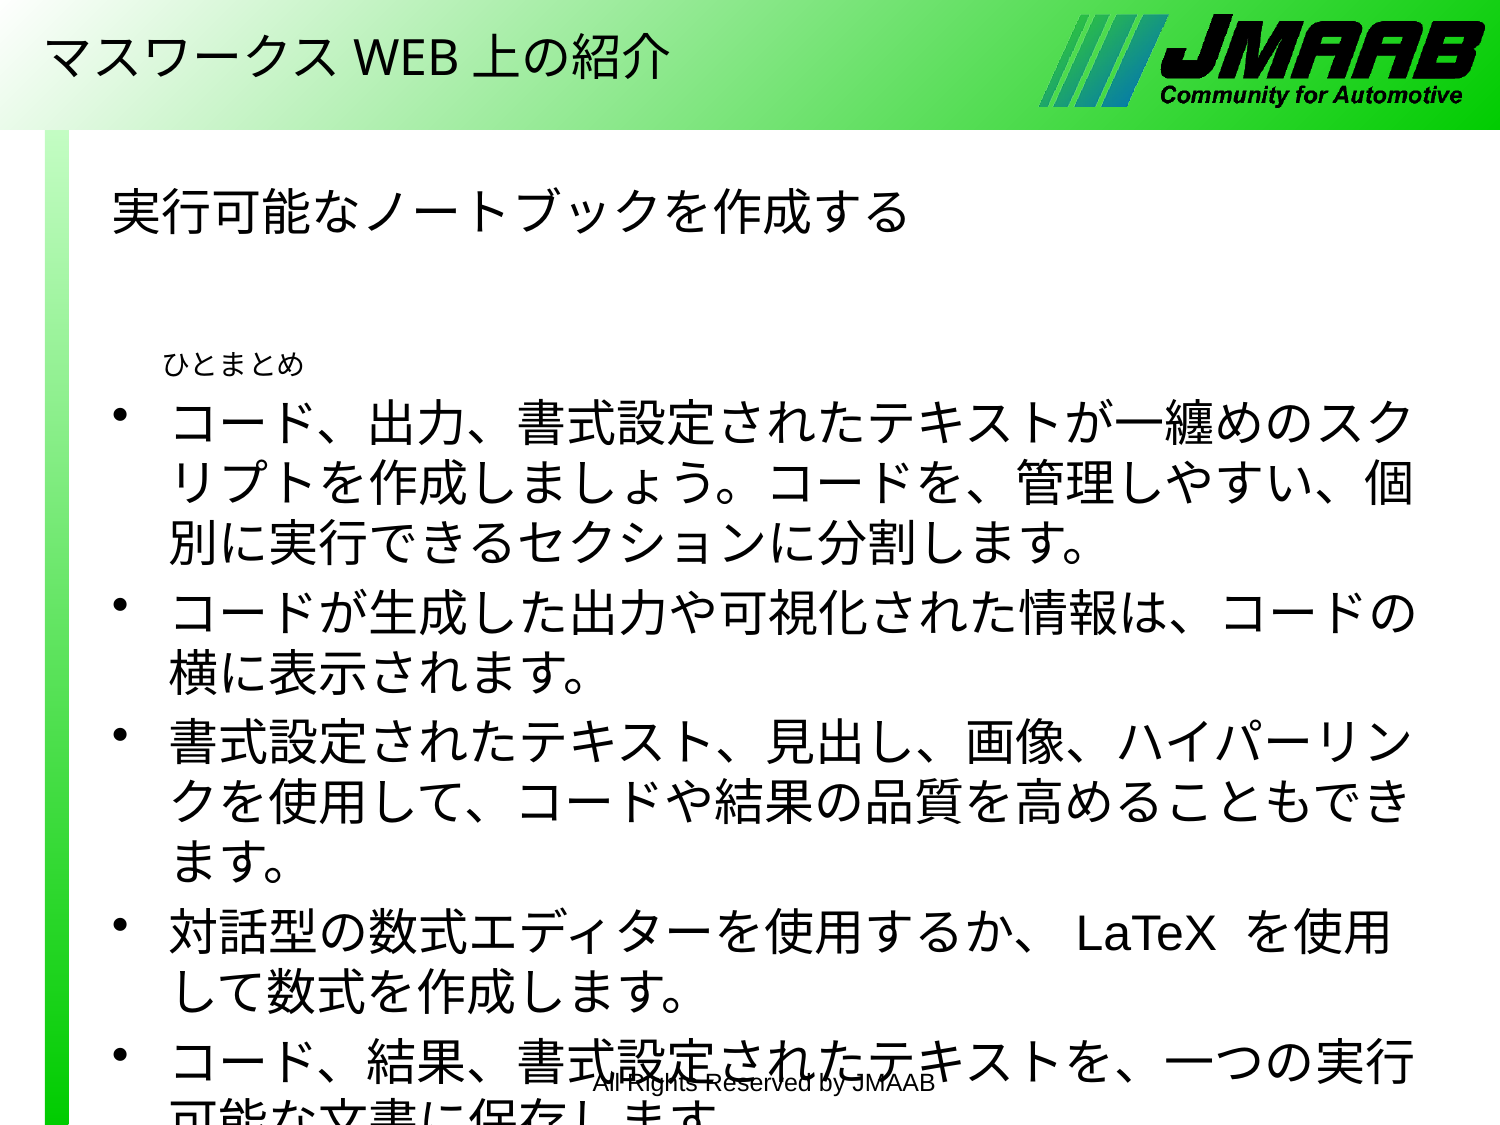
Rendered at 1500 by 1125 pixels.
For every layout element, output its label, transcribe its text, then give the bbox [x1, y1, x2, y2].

list 実行可能なノートブックを作成する ひとまとめ コード、出力、書式設定されたテキストが一纏めのスクリプトを作成しましょう。コードを、管理しやすい、個別に実行できるセクションに分割します。 コードが生成した出力や可視化された情報は、コードの横に表示されます。 書式設定されたテキスト、見出し、画像、ハイパーリンクを使用して、コードや結果の品質を高めることもできます。 対話型の数式エディターを使用するか、LaTeX を使用して数式を作成します。 コード、結果、書式設定されたテキストを、一つの実行可能な文書に保存します。 [96, 172, 1447, 1047]
title マスワークスWEB上の紹介 [27, 21, 1057, 91]
picture [1036, 11, 1486, 109]
